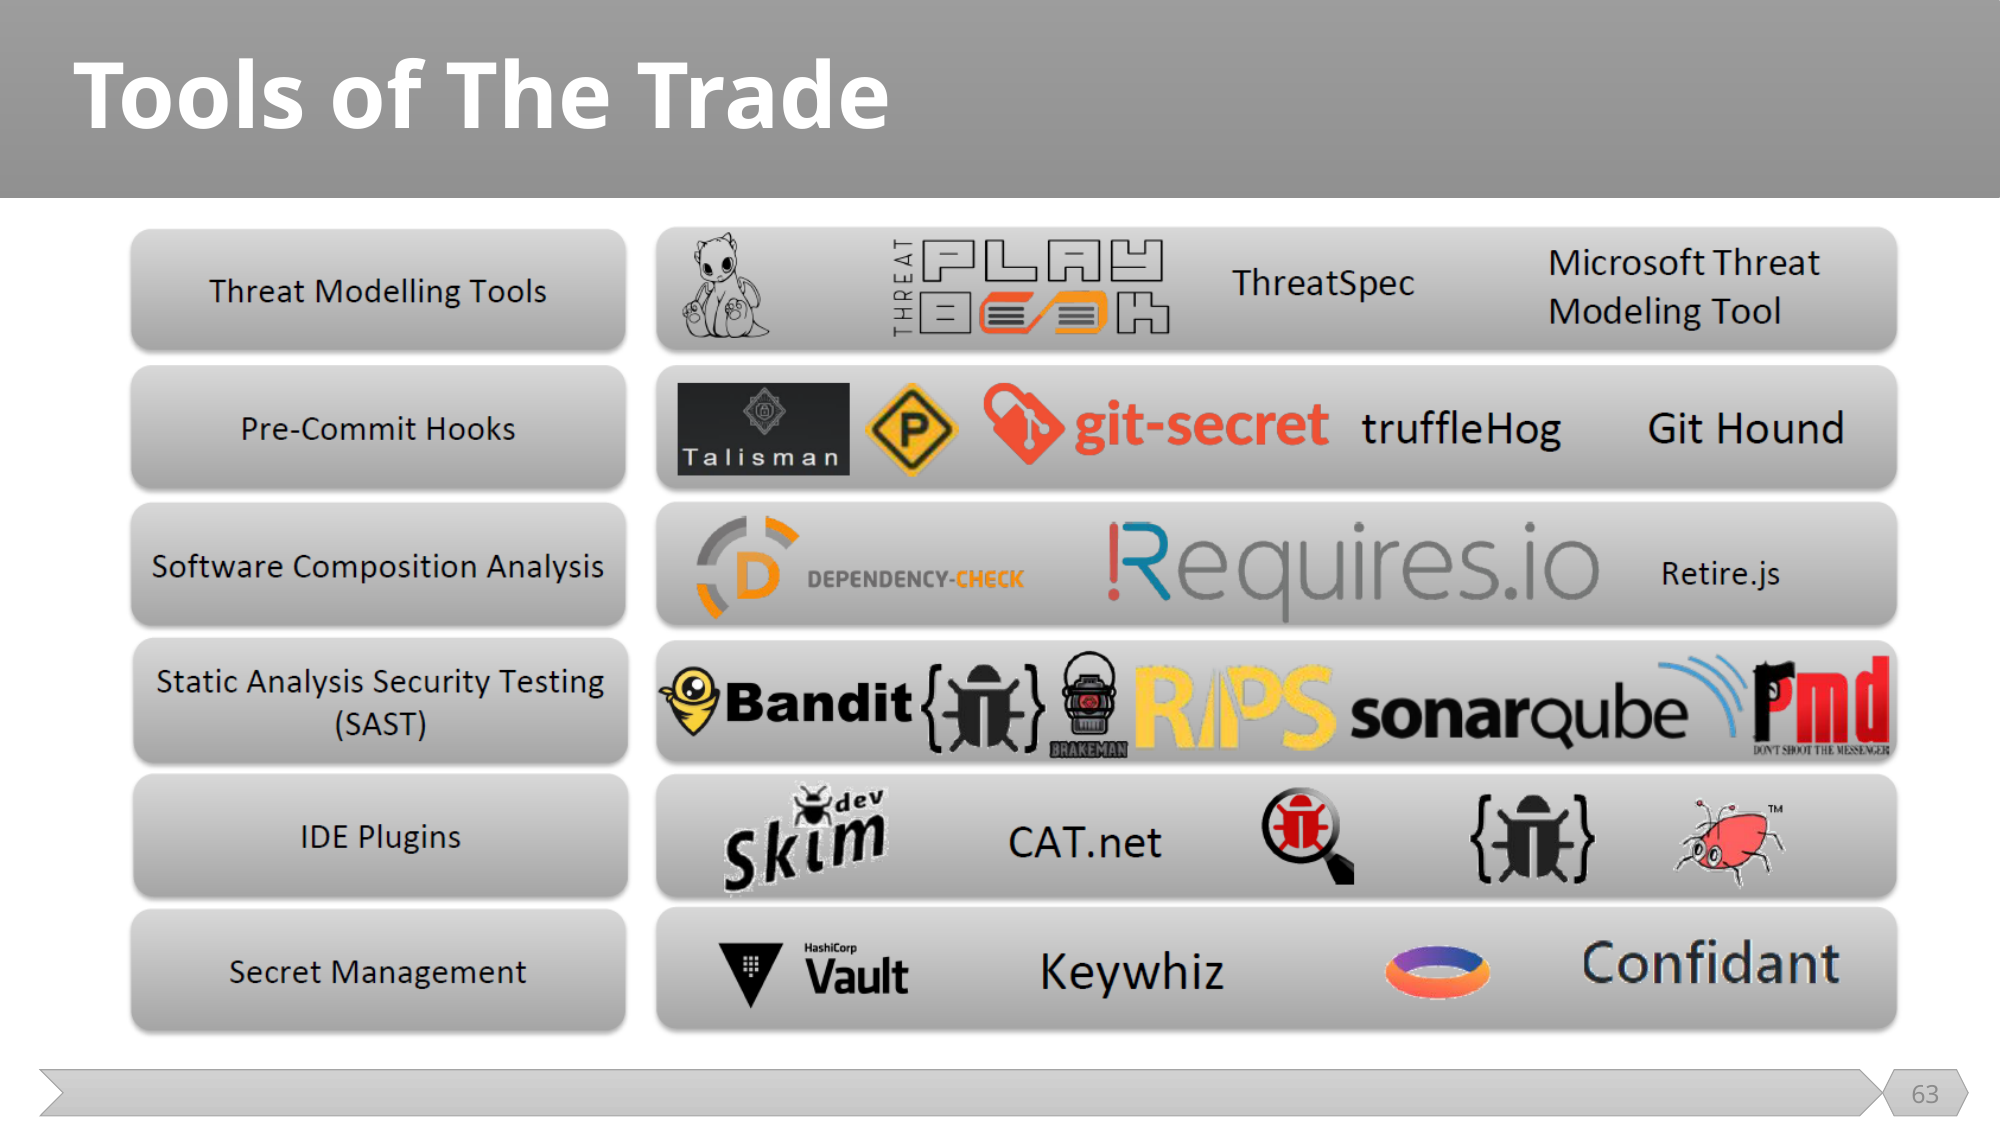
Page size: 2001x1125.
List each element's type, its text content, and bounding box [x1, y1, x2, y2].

slide_number 63 [1882, 1065, 1969, 1125]
title Tools of The Trade [56, 0, 1969, 199]
picture [107, 216, 1919, 1047]
